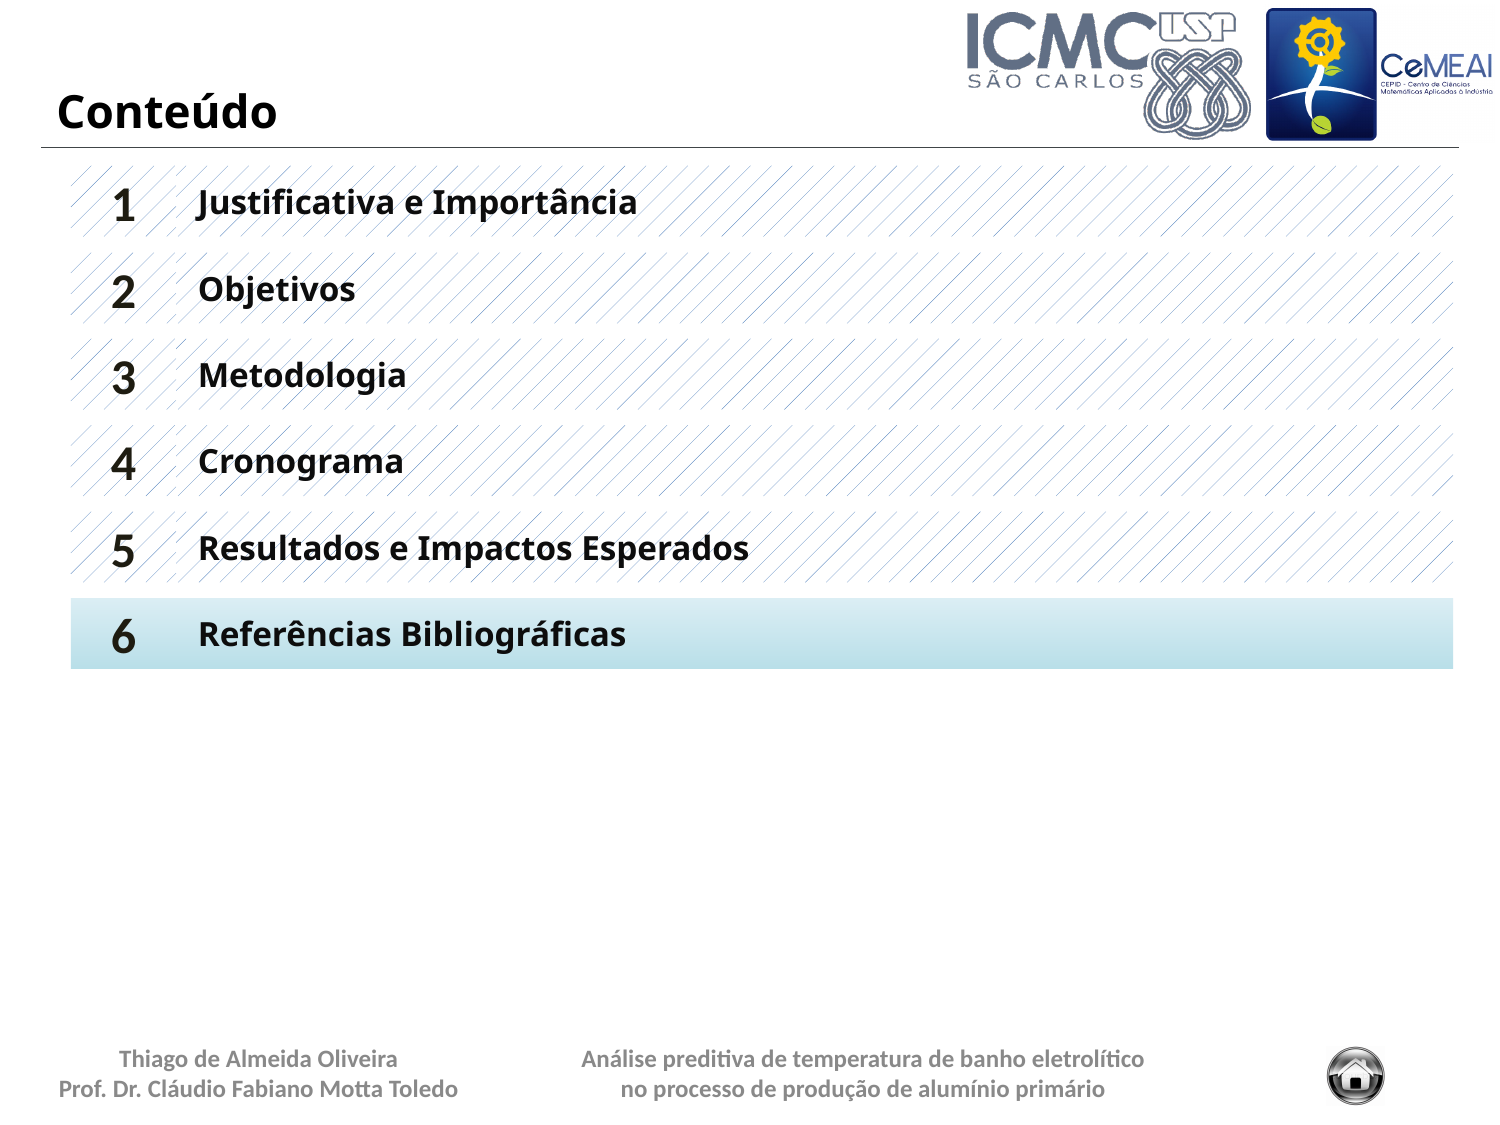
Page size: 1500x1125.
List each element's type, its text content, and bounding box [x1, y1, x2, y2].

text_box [70, 511, 1454, 583]
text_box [70, 252, 1454, 324]
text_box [70, 338, 1454, 410]
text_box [70, 597, 1454, 670]
title Conteúdo [41, 82, 1459, 139]
picture [967, 12, 1251, 82]
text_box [70, 165, 1454, 237]
picture [1326, 1046, 1385, 1106]
picture [1263, 4, 1495, 143]
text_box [70, 424, 1454, 497]
